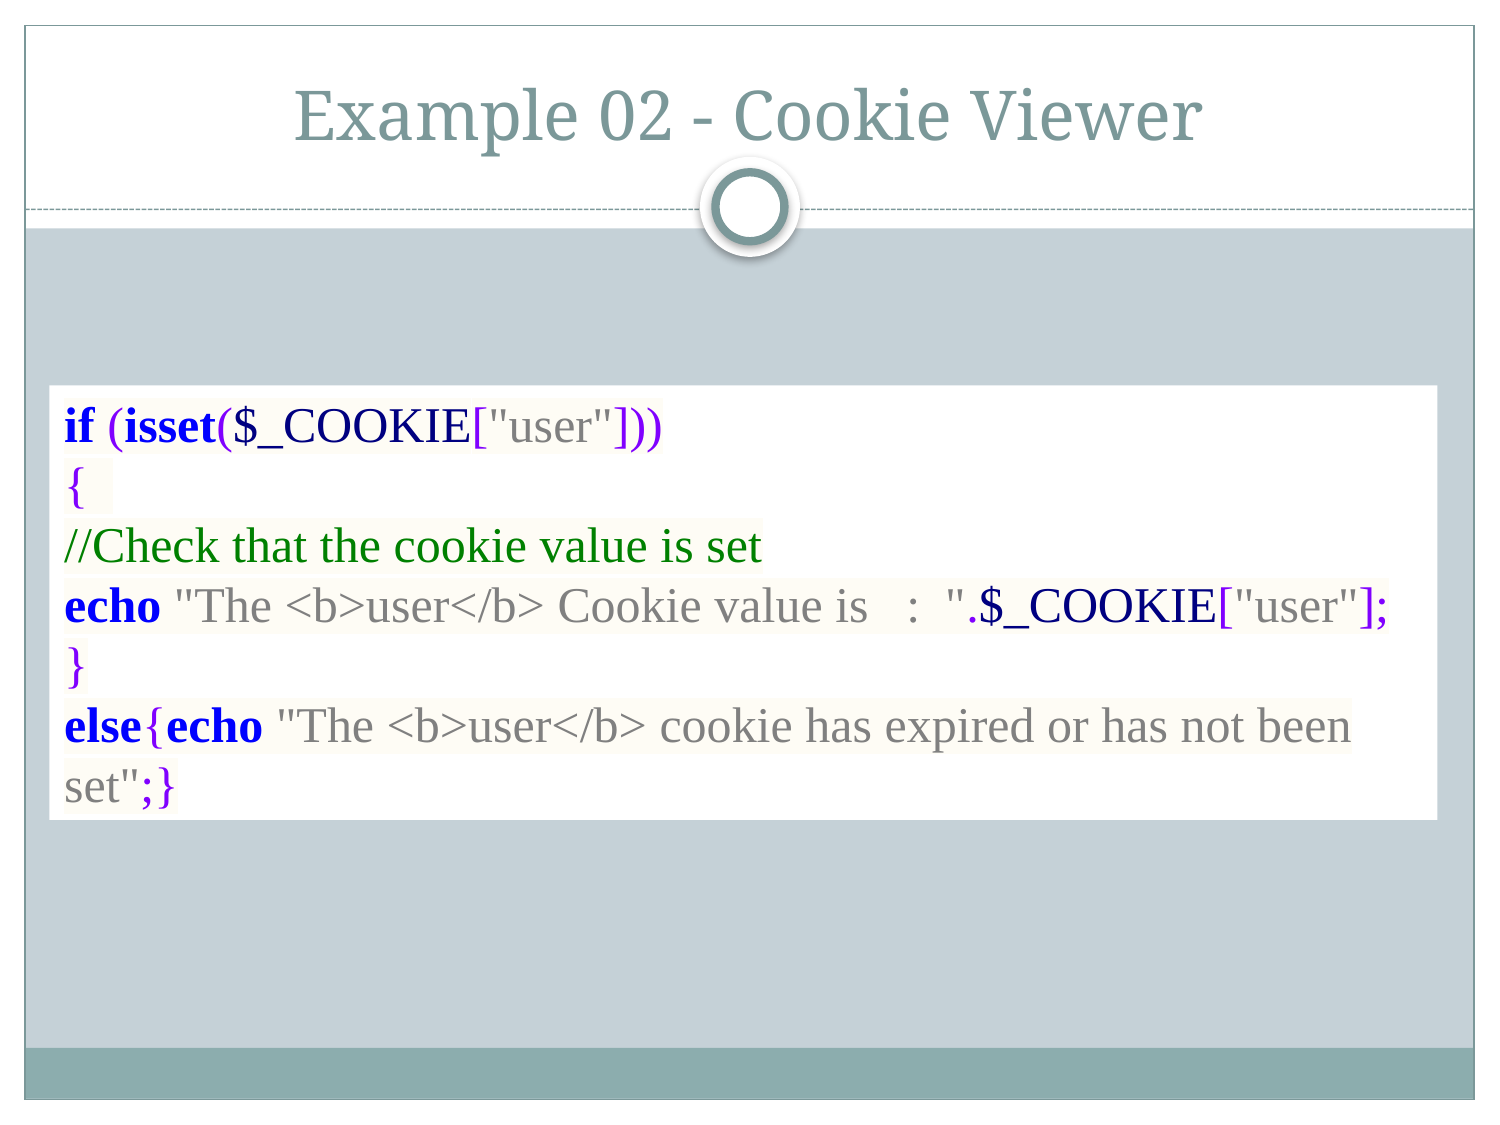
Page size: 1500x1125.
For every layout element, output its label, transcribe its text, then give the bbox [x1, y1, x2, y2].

text_box if (isset($_COOKIE["user"])) { //Check that the cookie value is set echo "The <b>user</b> Cookie value is : ".$_COOKIE["user"]; } else{echo "The <b>user</b> cookie has expired or has not been set";} [49, 385, 1438, 820]
title Example 02 - Cookie Viewer [49, 37, 1450, 162]
